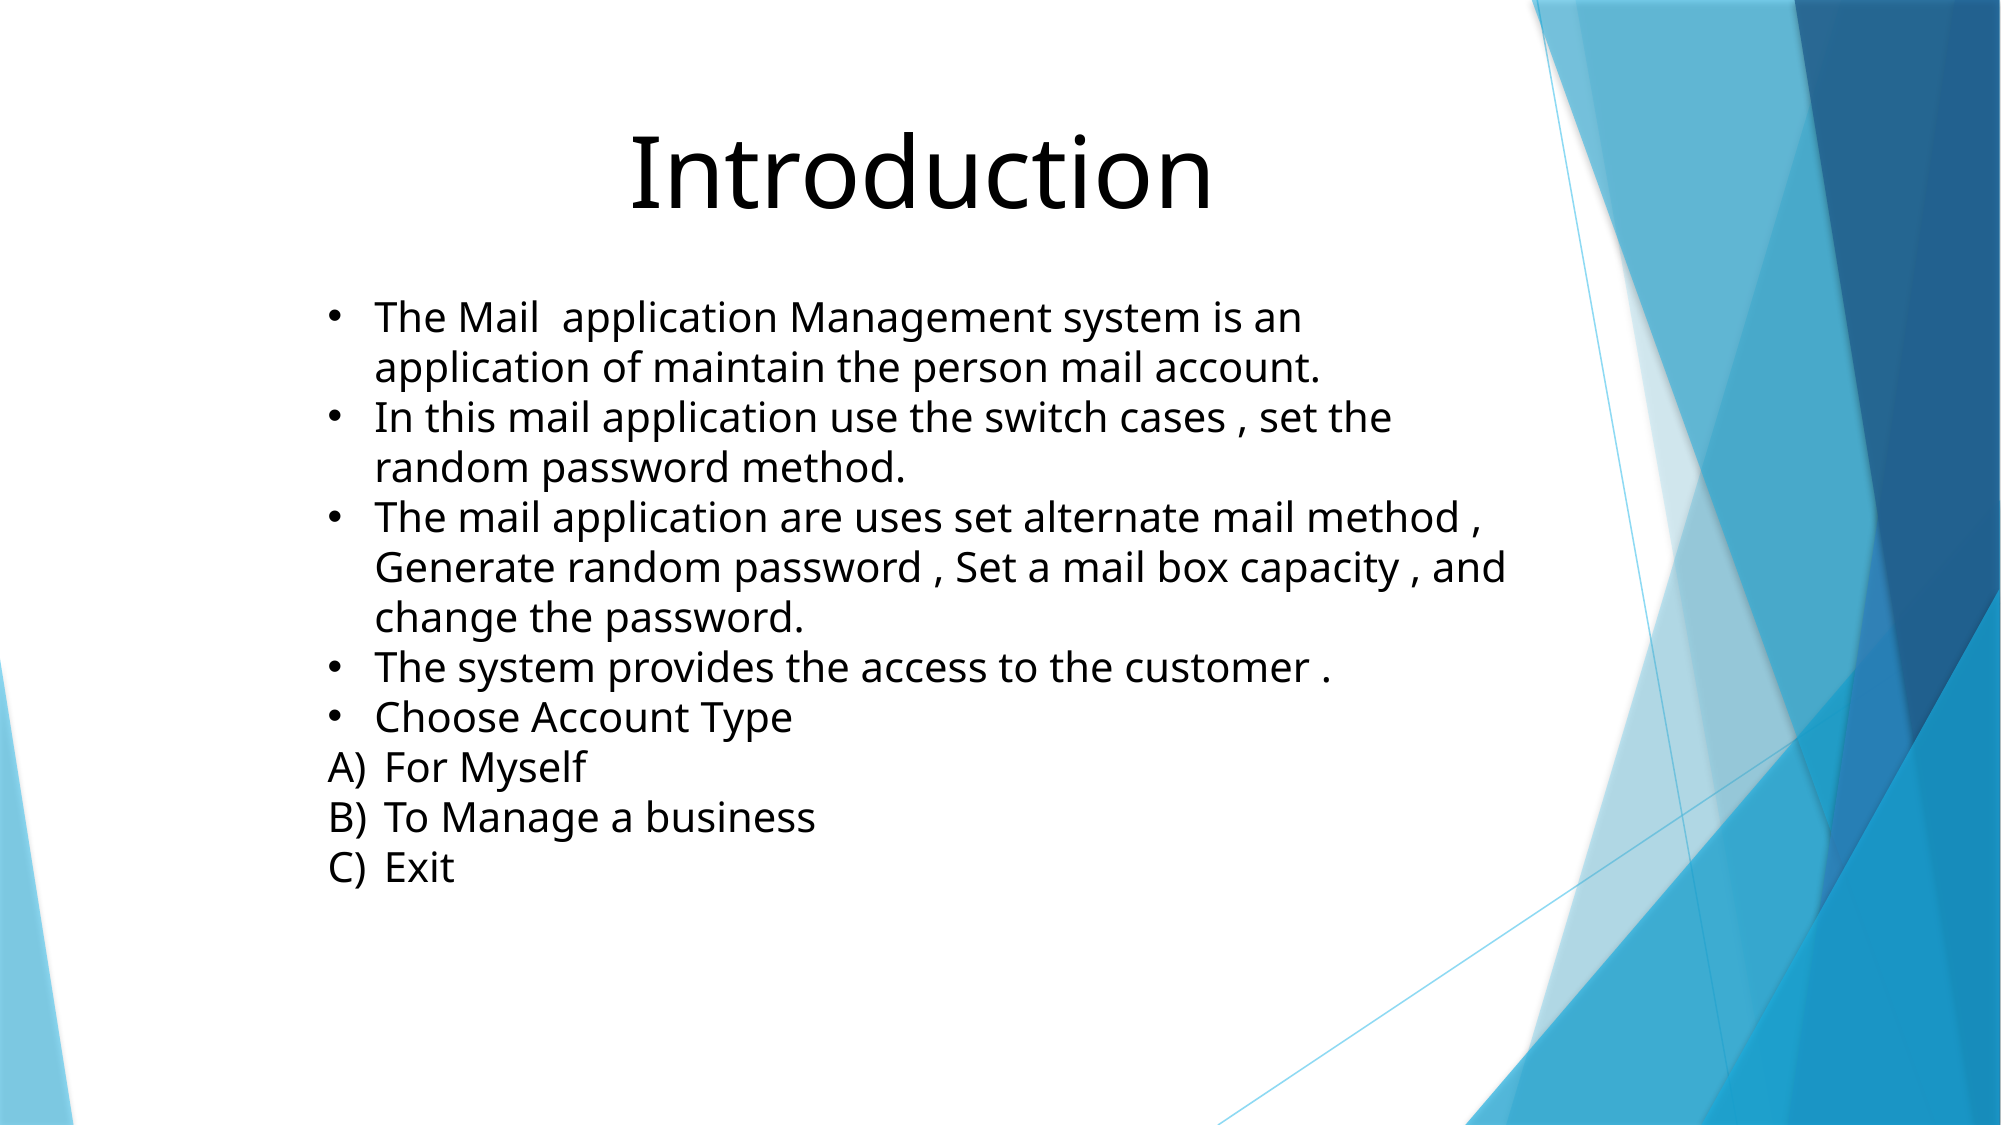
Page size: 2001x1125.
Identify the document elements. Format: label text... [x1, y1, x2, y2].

text_box Introduction [614, 101, 1386, 237]
text_box The Mail application Management system is an application of maintain the person mail account. In this mail application use the switch cases , set the random password method. The mail application are uses set alternate mail method , Generate random password , Set a mail box capacity , and change the password. The system provides the access to the customer . Choose Account Type For Myself To Manage a business Exit [312, 283, 1536, 994]
